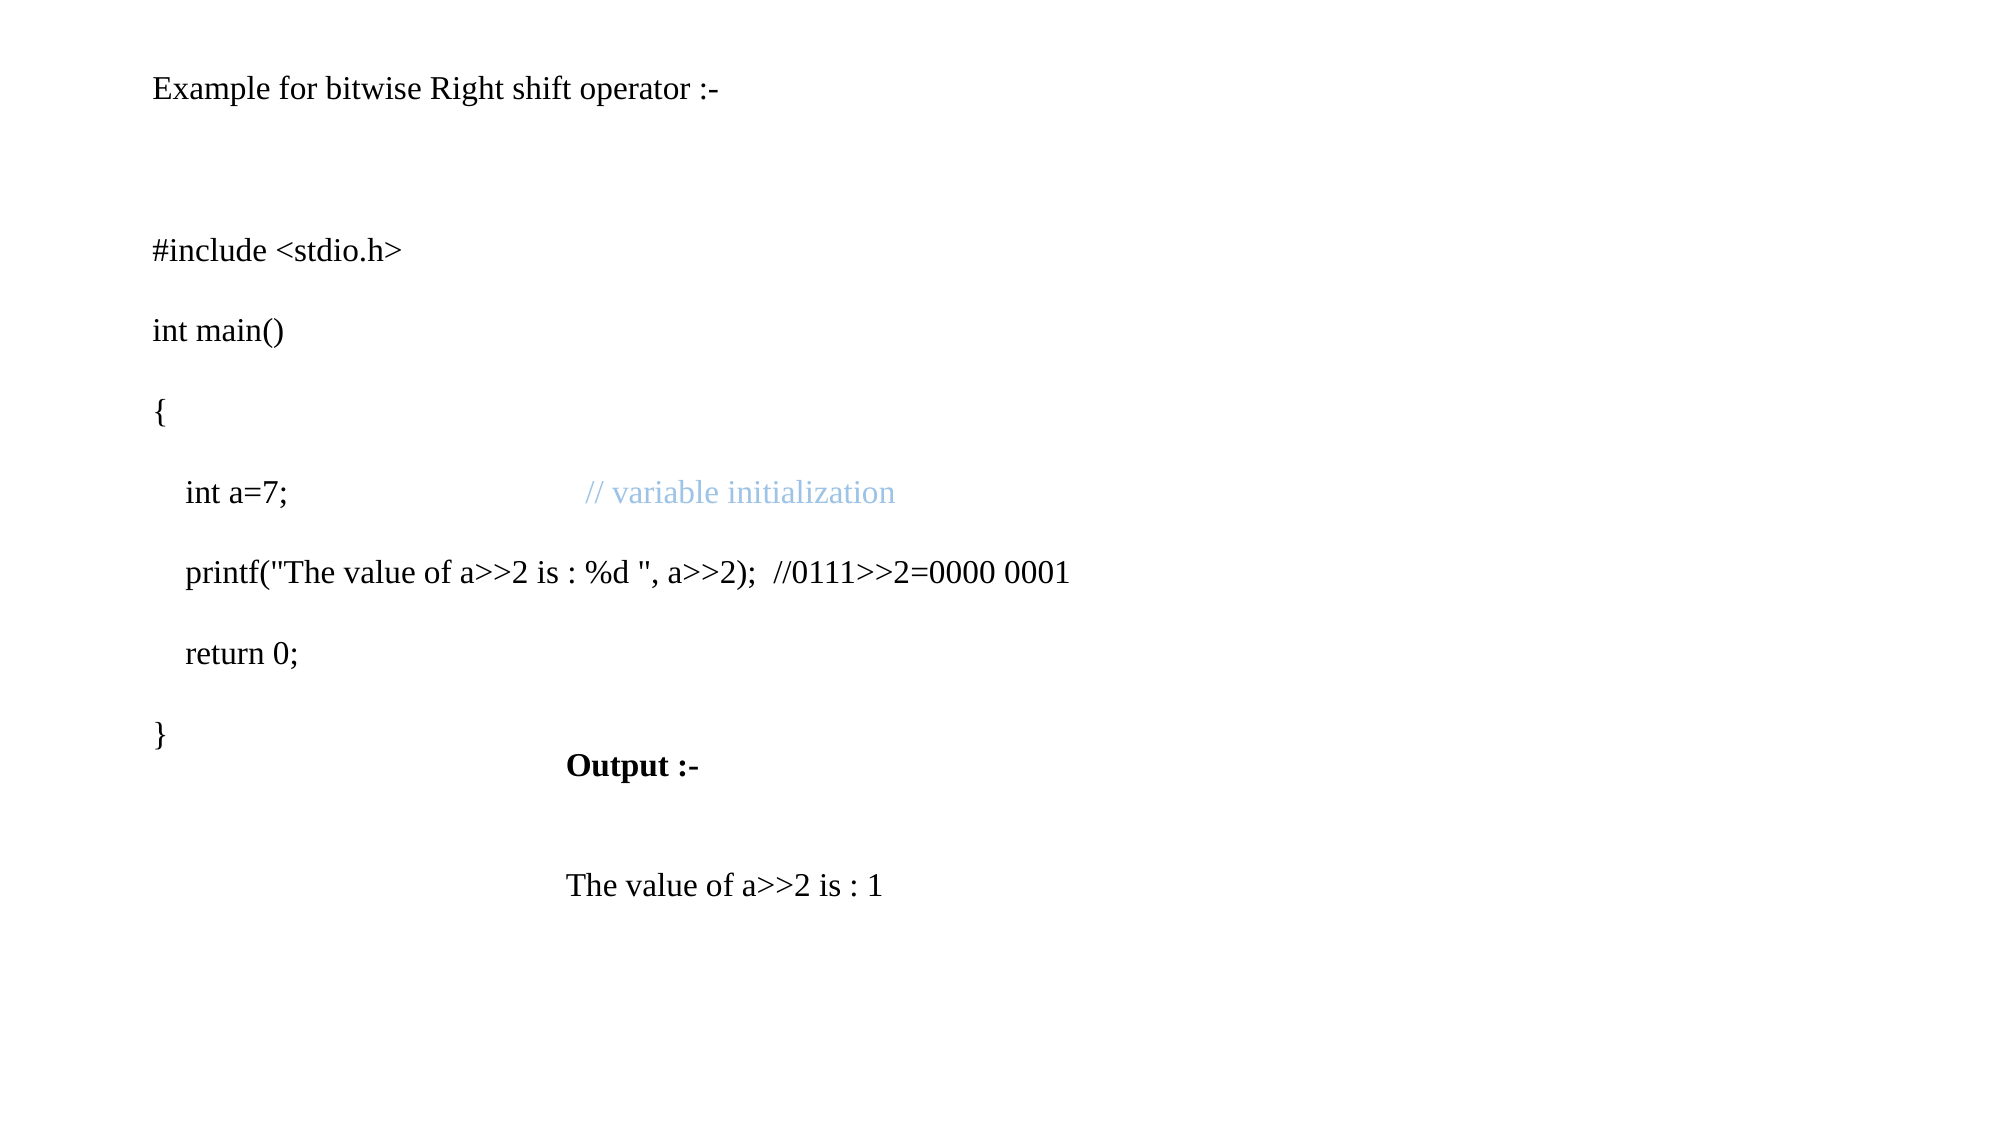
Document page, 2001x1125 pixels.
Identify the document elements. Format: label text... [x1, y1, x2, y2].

list Example for bitwise Right shift operator :- #include <stdio.h> int main() { int a=7; // variable initialization printf("The value of a>>2 is : %d ", a>>2); //0111>>2=0000 0001 return 0; } [137, 38, 1863, 1014]
text_box Output :- The value of a>>2 is : 1 [551, 715, 1583, 911]
